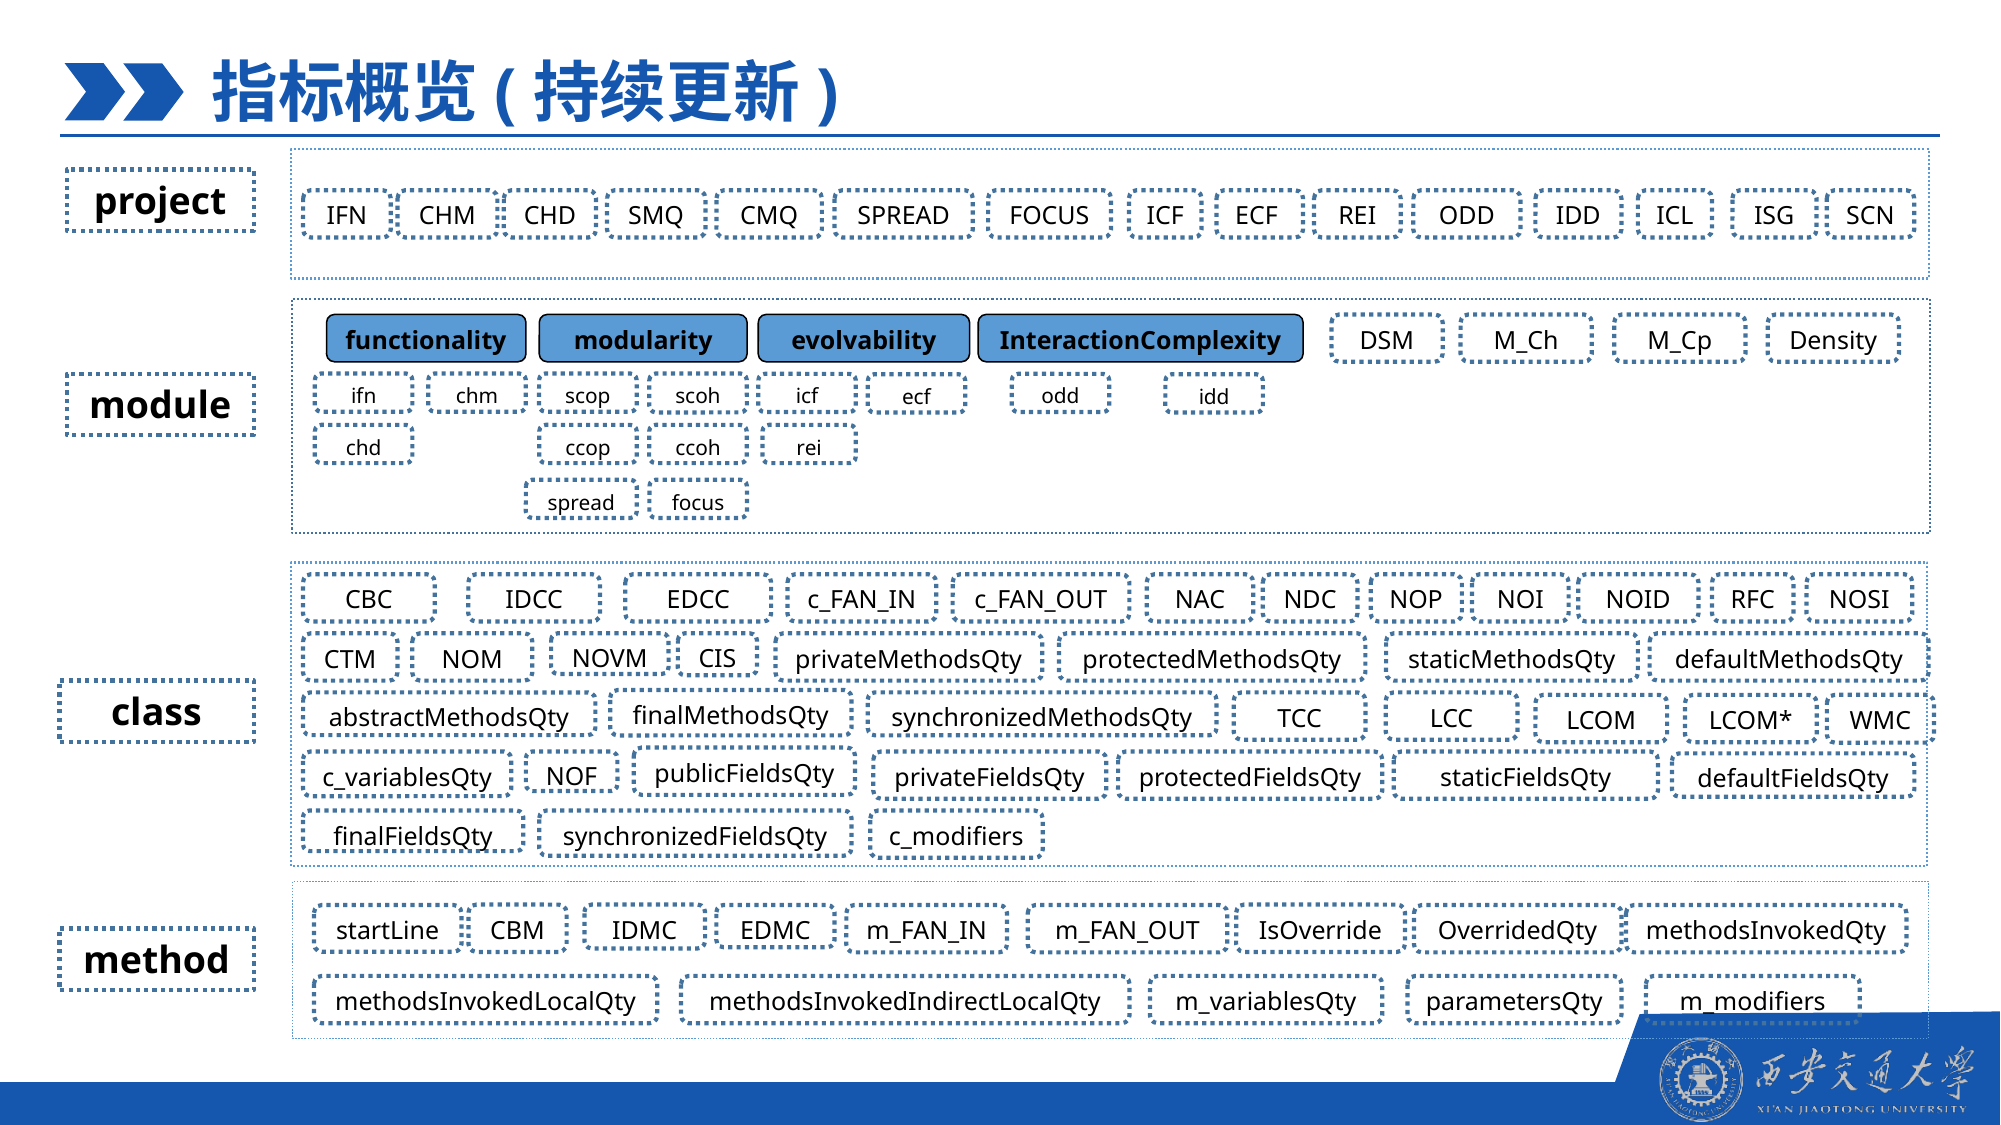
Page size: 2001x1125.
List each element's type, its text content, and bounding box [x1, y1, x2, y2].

text_box EDMC [716, 905, 835, 948]
text_box NOM [412, 633, 533, 681]
text_box method [59, 928, 254, 991]
text_box c_FAN_OUT [952, 574, 1130, 622]
text_box TCC [1233, 692, 1366, 740]
text_box WMC [1826, 694, 1935, 743]
text_box NAC [1146, 574, 1254, 622]
text_box methodsInvokedLocalQty [313, 975, 658, 1024]
text_box privateFieldsQty [873, 751, 1107, 799]
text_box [314, 290, 1915, 519]
text_box CIS [677, 633, 757, 676]
text_box LCOM* [1684, 694, 1817, 743]
text_box NOI [1472, 574, 1569, 622]
text_box defaultFieldsQty [1671, 753, 1915, 797]
text_box NOP [1370, 574, 1462, 622]
text_box NOVM [551, 633, 669, 674]
text_box abstractMethodsQty [303, 692, 596, 736]
text_box m_FAN_IN [846, 905, 1008, 953]
text_box RFC [1712, 574, 1794, 622]
text_box parametersQty [1407, 975, 1622, 1024]
text_box synchronizedMethodsQty [867, 692, 1217, 736]
text_box methodsInvokedIndirectLocalQty [681, 975, 1130, 1024]
text_box IDMC [584, 904, 706, 949]
text_box OverridedQty [1413, 905, 1622, 953]
text_box finalFieldsQty [302, 810, 524, 852]
text_box class [59, 680, 254, 743]
text_box NDC [1262, 574, 1358, 622]
text_box c_FAN_IN [787, 574, 937, 622]
text_box staticMethodsQty [1386, 633, 1638, 681]
text_box NOID [1578, 574, 1699, 622]
text_box CBM [468, 904, 567, 952]
text_box finalMethodsQty [610, 690, 852, 736]
text_box protectedMethodsQty [1058, 633, 1366, 681]
text_box startLine [313, 905, 462, 952]
text_box LCC [1385, 692, 1518, 740]
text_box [290, 148, 1930, 279]
text_box synchronizedFieldsQty [539, 810, 852, 856]
text_box project [66, 169, 254, 231]
text_box [291, 562, 1927, 867]
text_box defaultMethodsQty [1649, 633, 1929, 681]
text_box NOSI [1806, 574, 1913, 622]
text_box m_modifiers [1645, 975, 1860, 1024]
text_box [292, 881, 1929, 1039]
text_box m_variablesQty [1149, 975, 1383, 1024]
text_box privateMethodsQty [775, 633, 1043, 681]
text_box module [66, 373, 254, 436]
text_box 指标概览(持续更新) [196, 42, 2000, 218]
text_box publicFieldsQty [633, 747, 856, 795]
text_box IsOverride [1236, 904, 1405, 952]
text_box methodsInvokedQty [1626, 905, 1907, 953]
text_box c_modifiers [870, 810, 1043, 858]
text_box NOF [525, 751, 618, 792]
text_box staticFieldsQty [1393, 751, 1658, 799]
text_box [292, 298, 1930, 534]
text_box m_FAN_OUT [1027, 905, 1228, 953]
text_box protectedFieldsQty [1118, 751, 1383, 799]
text_box CBC [303, 574, 435, 622]
text_box LCOM [1535, 694, 1668, 743]
text_box c_variablesQty [303, 751, 512, 797]
